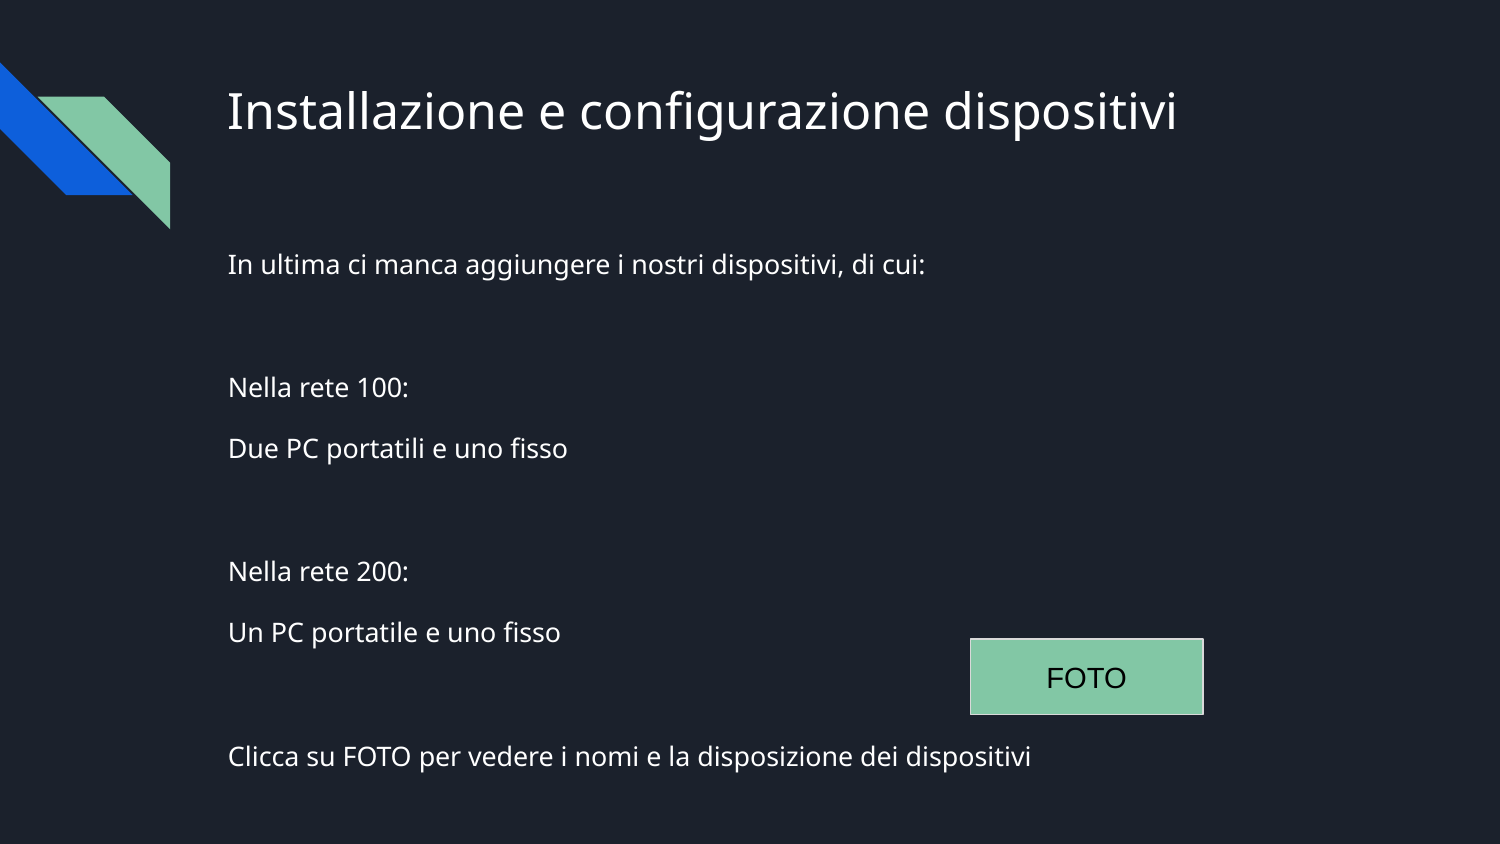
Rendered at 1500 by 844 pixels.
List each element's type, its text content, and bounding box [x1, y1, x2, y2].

text_box FOTO [970, 639, 1203, 715]
list In ultima ci manca aggiungere i nostri dispositivi, di cui: Nella rete 100: Due PC portatili e uno fisso Nella rete 200: Un PC portatile e uno fisso Clicca su FOTO per vedere i nomi e la disposizione dei dispositivi [212, 227, 1368, 788]
title Installazione e configurazione dispositivi [212, 64, 1368, 215]
